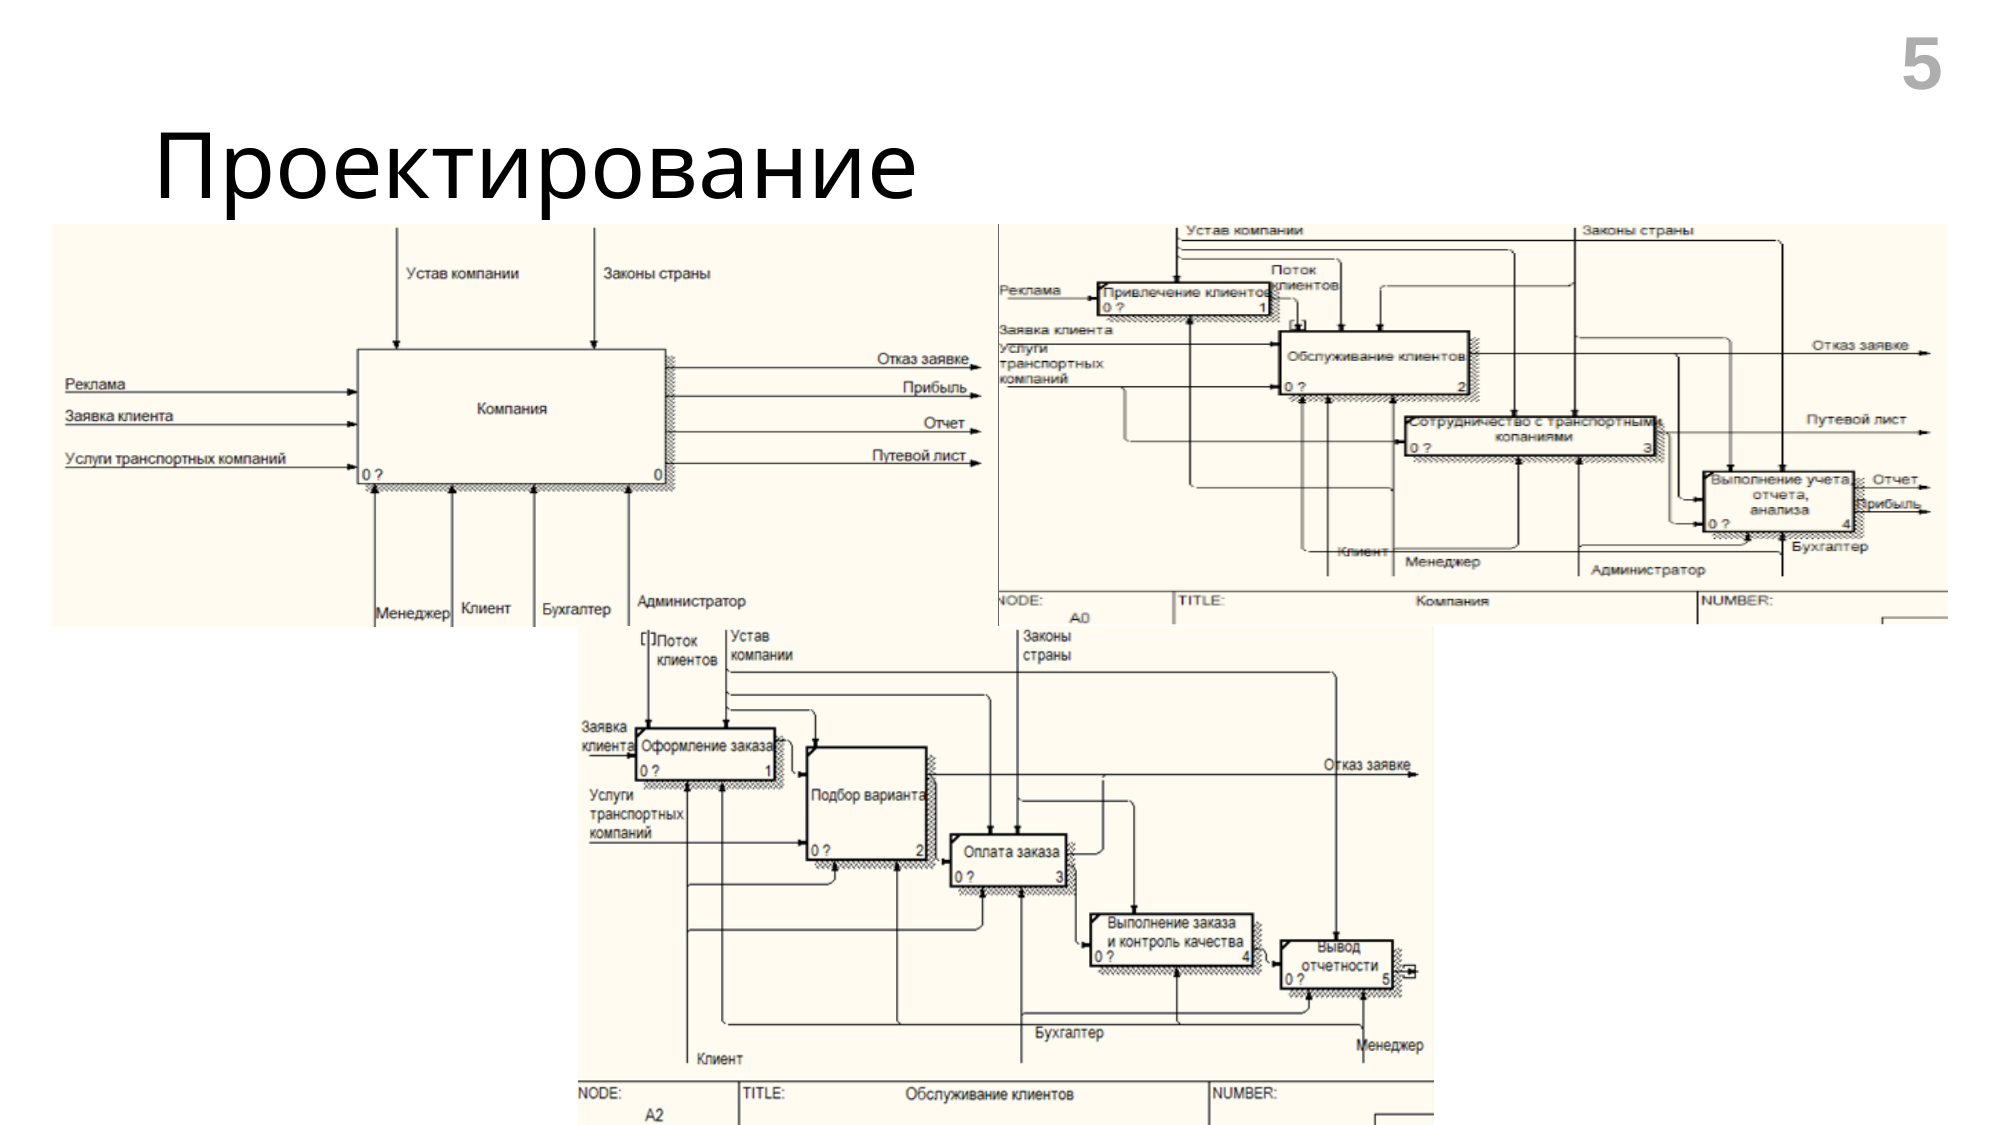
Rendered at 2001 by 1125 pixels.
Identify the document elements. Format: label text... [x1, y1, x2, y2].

picture [578, 224, 1948, 1125]
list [52, 224, 999, 627]
text_box 5 [1886, 6, 2000, 112]
title Проектирование [137, 59, 1863, 224]
